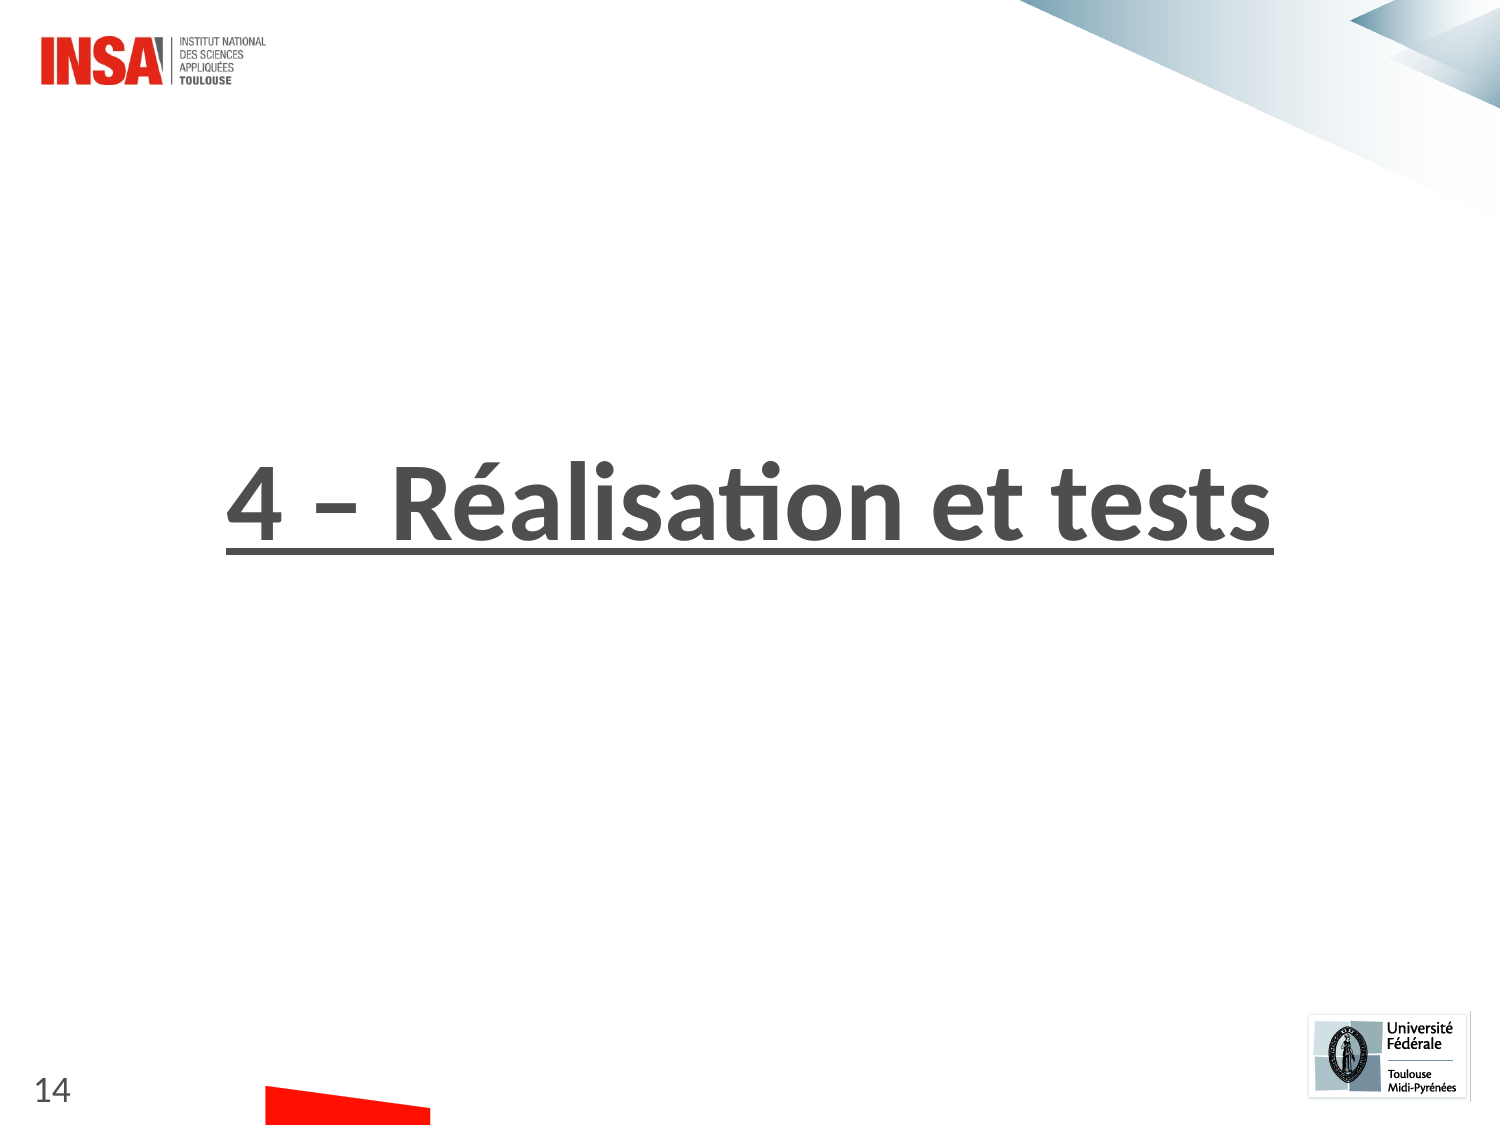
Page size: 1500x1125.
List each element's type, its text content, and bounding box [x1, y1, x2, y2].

text_box 4 – Réalisation et tests [0, 420, 1500, 616]
text_box 14 [18, 1057, 86, 1118]
picture [41, 36, 266, 85]
